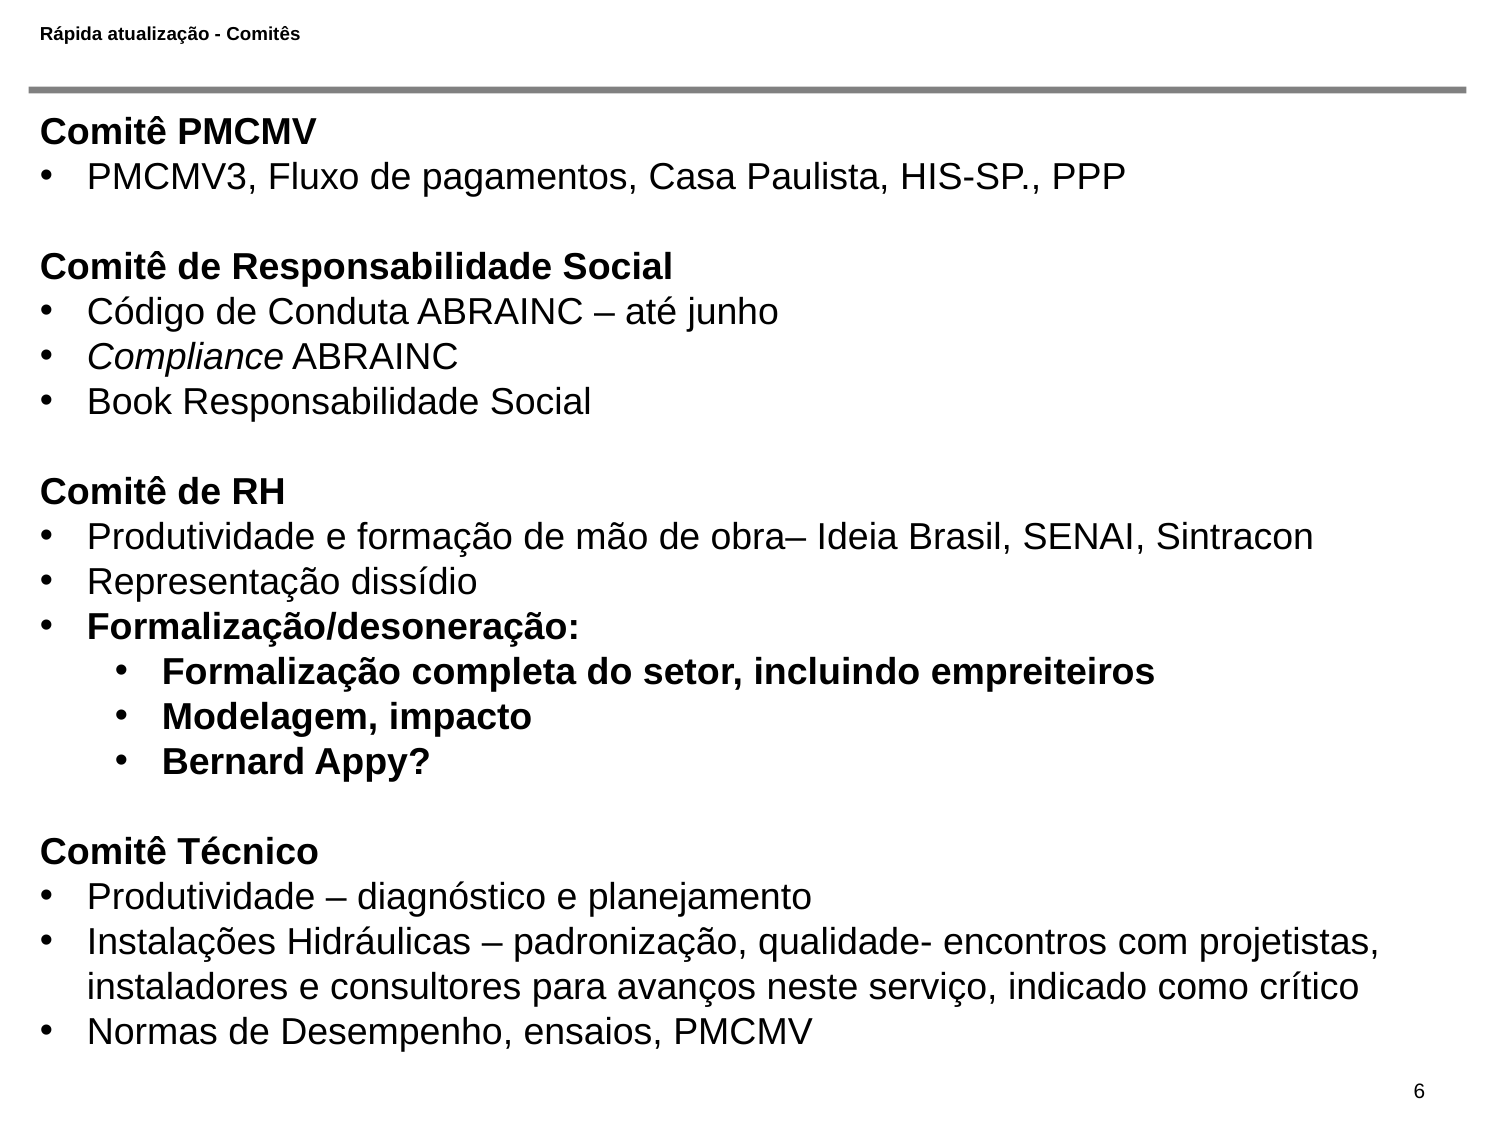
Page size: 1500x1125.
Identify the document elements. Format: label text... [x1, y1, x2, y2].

text_box Comitê PMCMV PMCMV3, Fluxo de pagamentos, Casa Paulista, HIS-SP., PPP Comitê de Responsabilidade Social Código de Conduta ABRAINC – até junho Compliance ABRAINC Book Responsabilidade Social Comitê de RH Produtividade e formação de mão de obra– Ideia Brasil, SENAI, Sintracon Representação dissídio Formalização/desoneração: Formalização completa do setor, incluindo empreiteiros Modelagem, impacto Bernard Appy? Comitê Técnico Produtividade – diagnóstico e planejamento Instalações Hidráulicas – padronização, qualidade- encontros com projetistas, instaladores e consultores para avanços neste serviço, indicado como crítico Normas de Desempenho, ensaios, PMCMV [29, 101, 1445, 1058]
title Rápida atualização - Comitês [39, 24, 1254, 66]
text_box 6 [1074, 1077, 1425, 1103]
